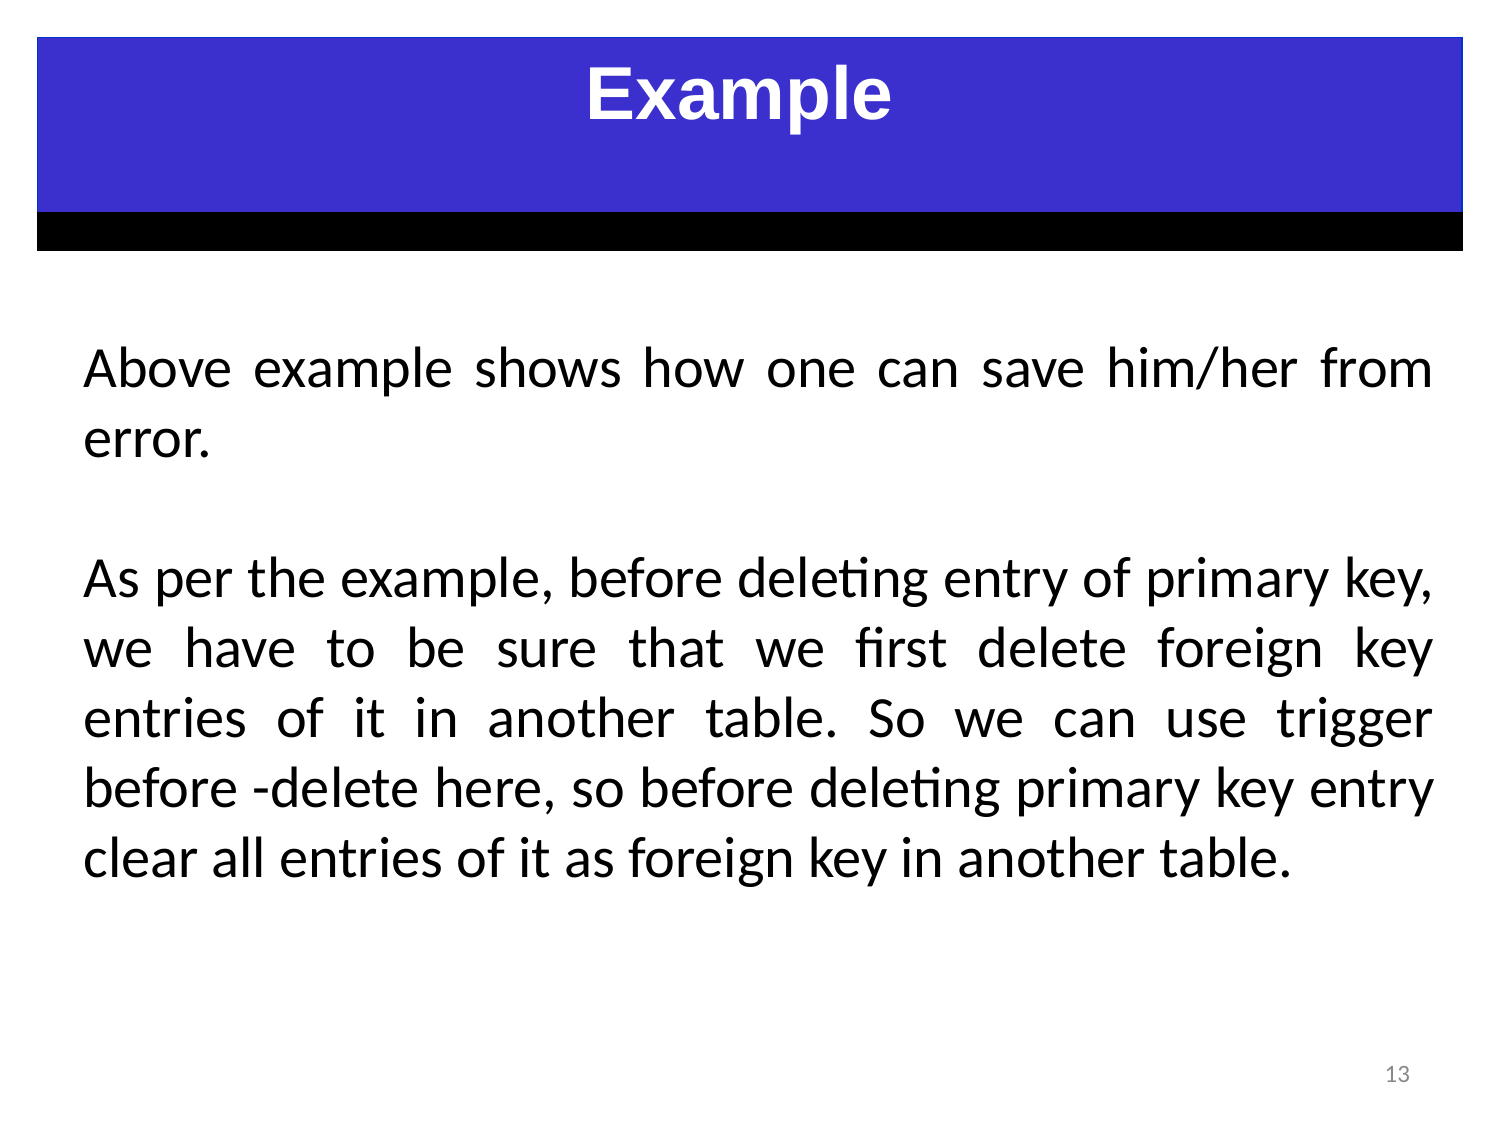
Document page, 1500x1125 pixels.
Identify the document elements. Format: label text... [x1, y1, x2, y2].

text_box 13 [1074, 1042, 1425, 1103]
text_box Example [49, 37, 1450, 213]
text_box Above example shows how one can save him/her from error. As per the example, before deleting entry of primary key, we have to be sure that we first delete foreign key entries of it in another table. So we can use trigger before -delete here, so before deleting primary key entry clear all entries of it as foreign key in another table. [12, 256, 1450, 1028]
